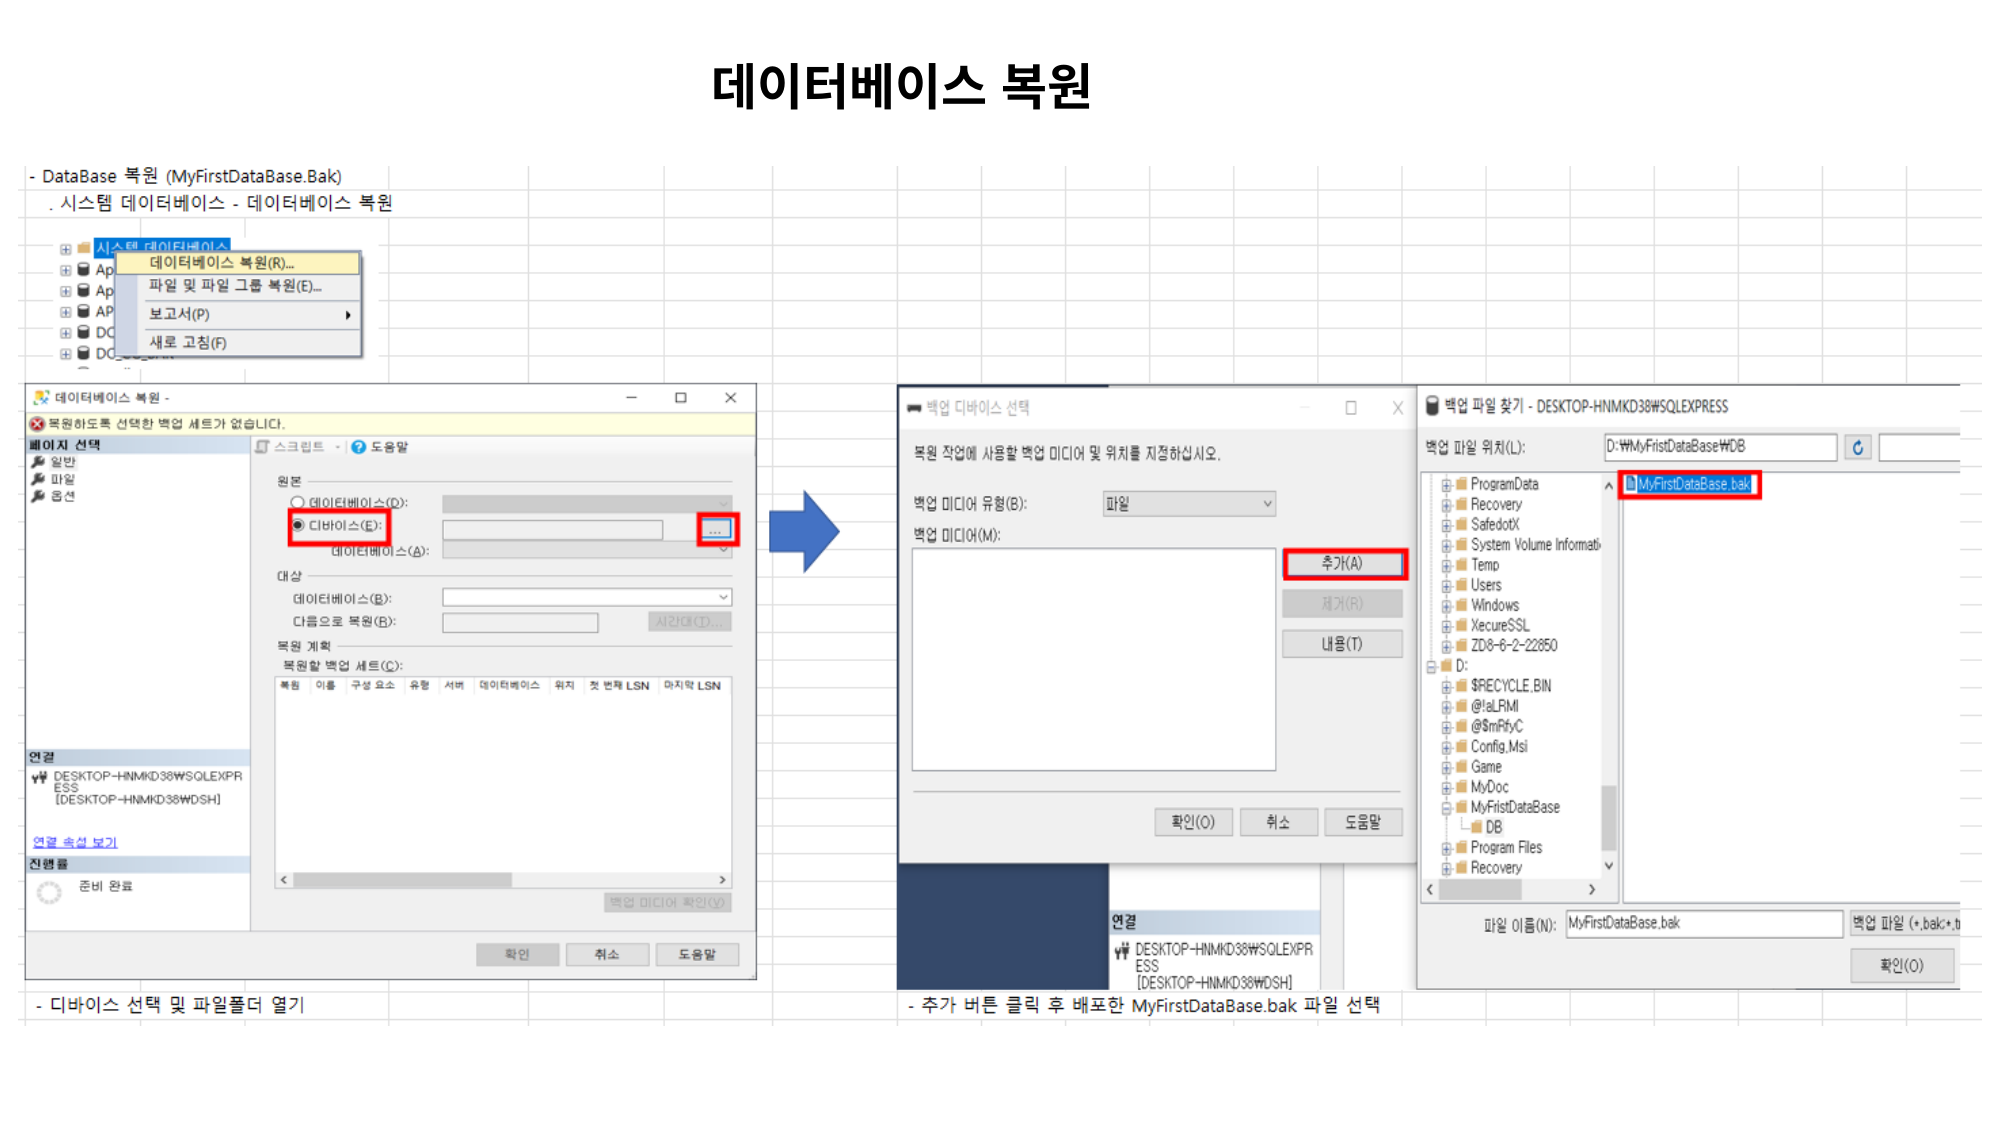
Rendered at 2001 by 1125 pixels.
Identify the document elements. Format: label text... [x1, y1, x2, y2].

picture [18, 166, 1982, 1026]
text_box 데이터베이스 복원 [696, 48, 1164, 124]
